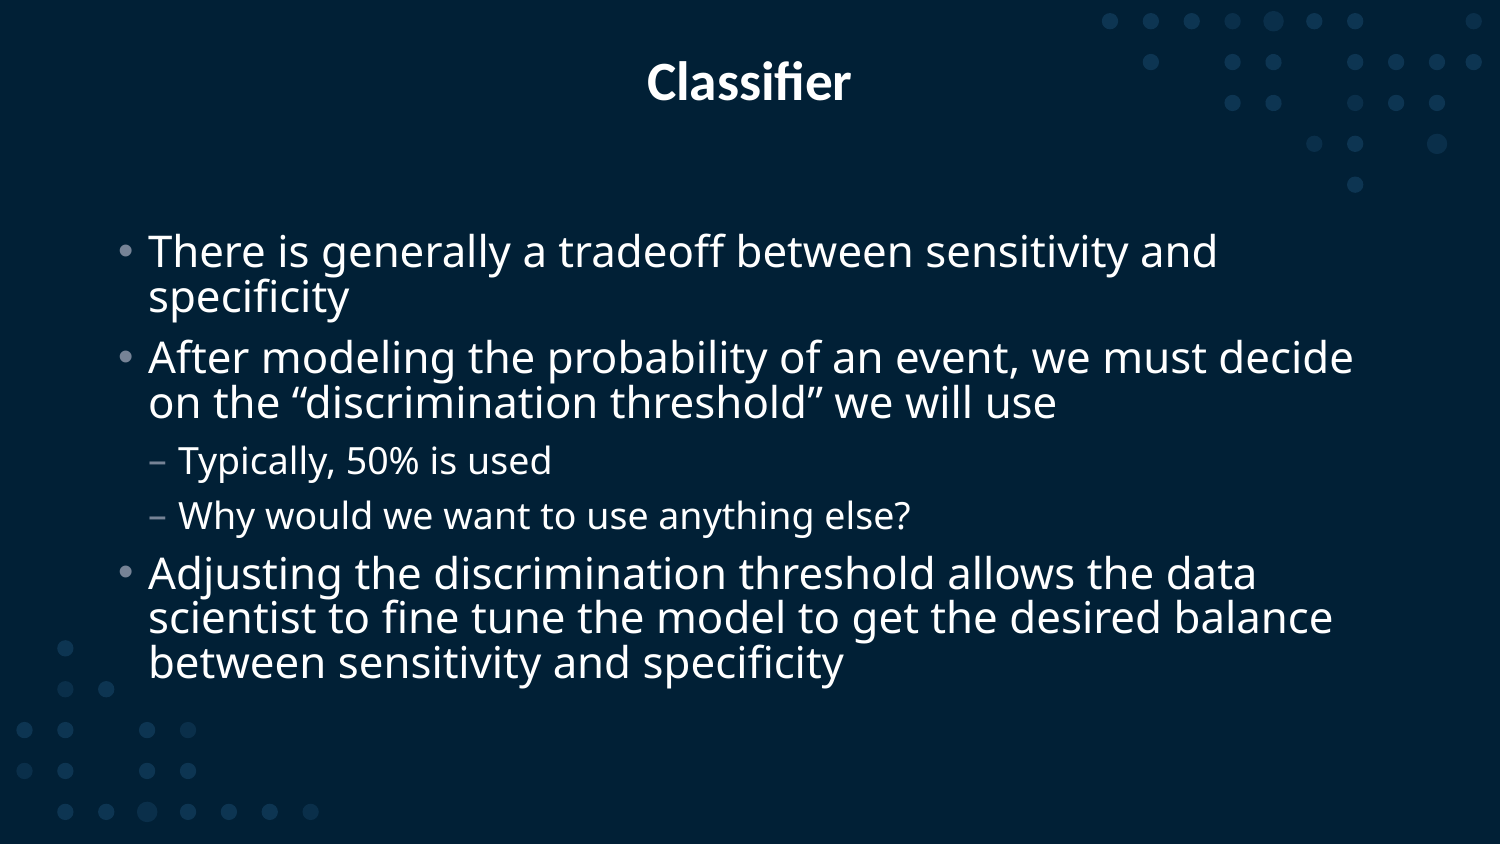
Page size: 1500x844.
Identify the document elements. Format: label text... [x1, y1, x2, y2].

list There is generally a tradeoff between sensitivity and specificity After modeling the probability of an event, we must decide on the “discrimination threshold” we will use Typically, 50% is used Why would we want to use anything else? Adjusting the discrimination threshold allows the data scientist to fine tune the model to get the desired balance between sensitivity and specificity [103, 224, 1397, 760]
title Classifier [103, 44, 1397, 120]
